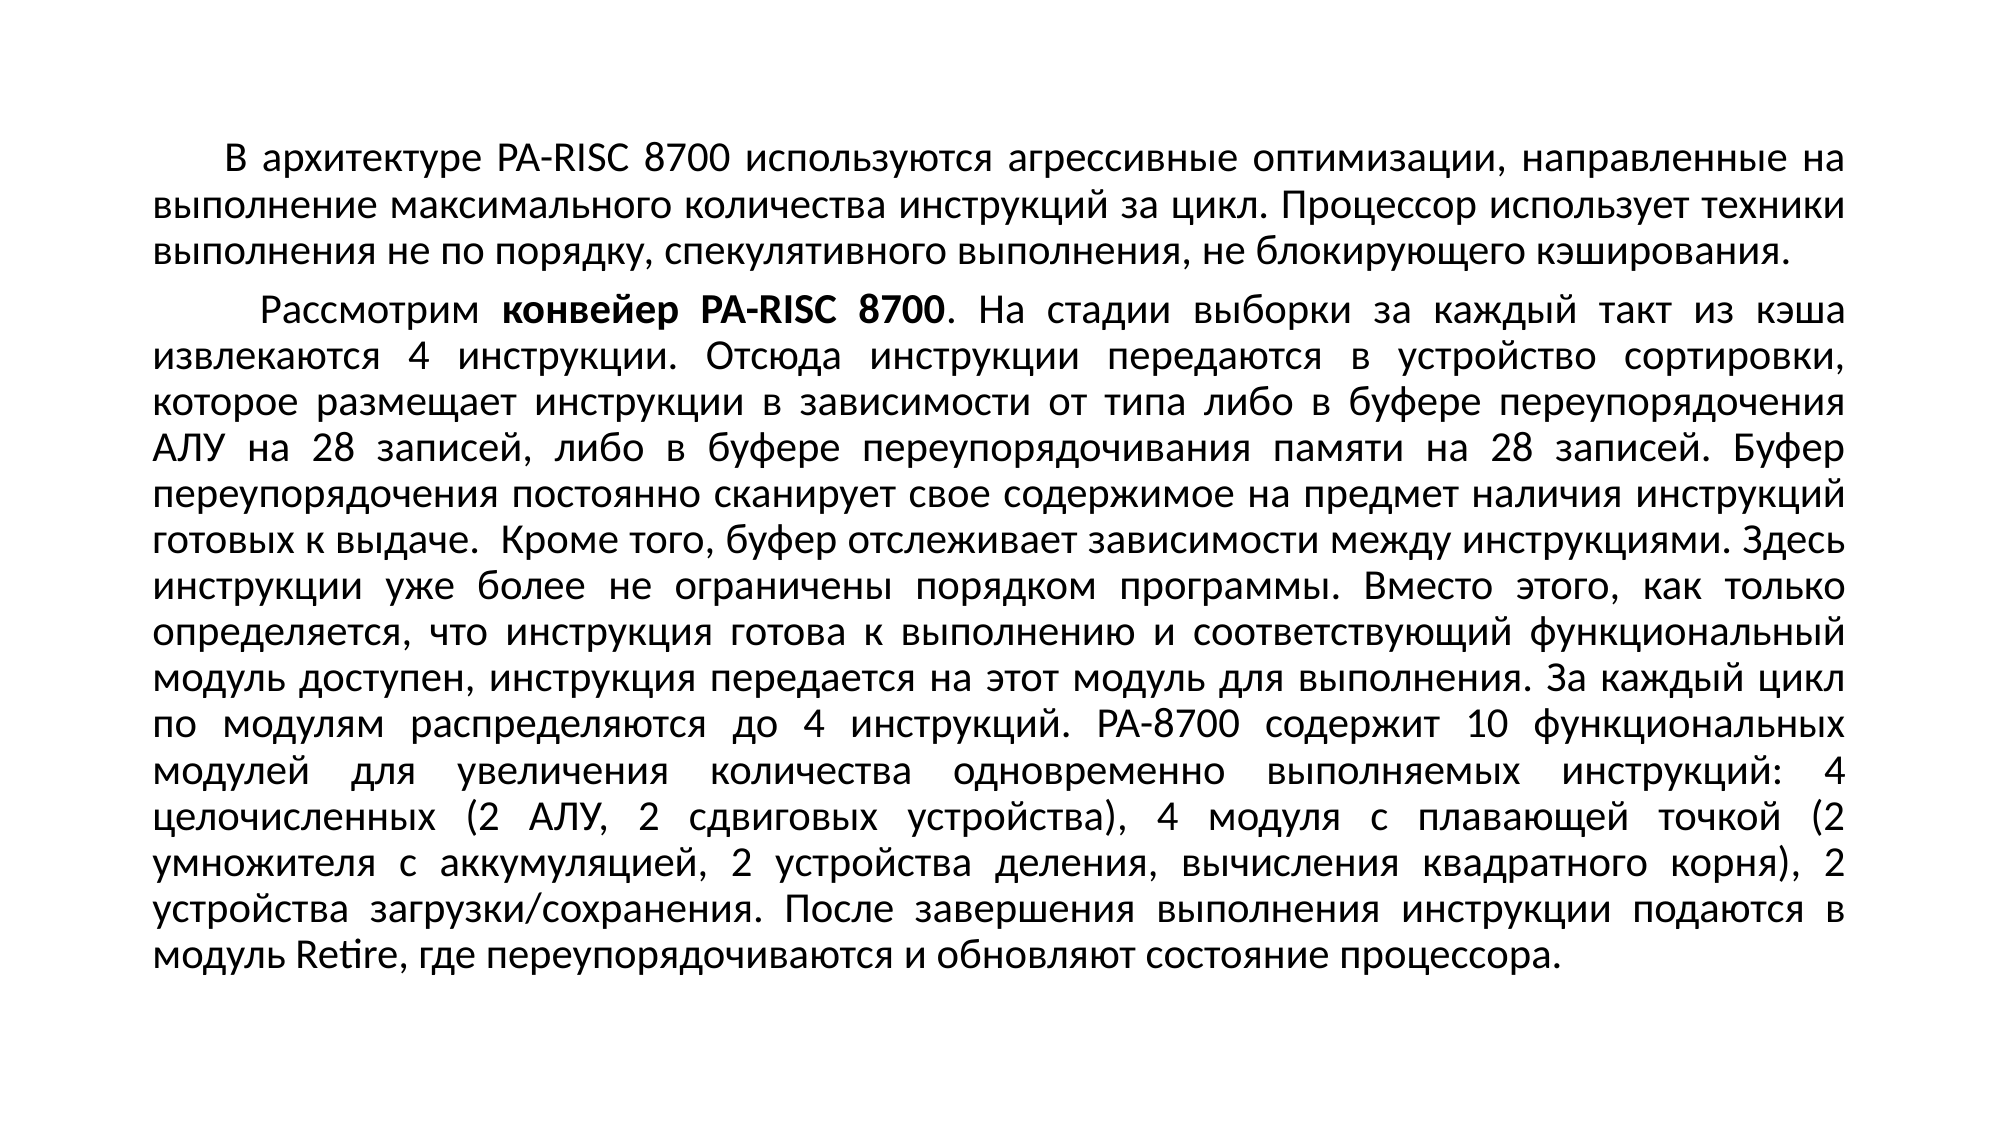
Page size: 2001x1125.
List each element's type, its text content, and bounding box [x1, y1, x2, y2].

list В архитектуре PA-RISC 8700 используются агрессивные оптимизации, направленные на выполнение максимального количества инструкций за цикл. Процессор использует техники выполнения не по порядку, спекулятивного выполнения, не блокирующего кэширования. Рассмотрим конвейер PA-RISC 8700. На стадии выборки за каждый такт из кэша извлекаются 4 инструкции. Отсюда инструкции передаются в устройство сортировки, которое размещает инструкции в зависимости от типа либо в буфере переупорядочения АЛУ на 28 записей, либо в буфере переупорядочивания памяти на 28 записей. Буфер переупорядочения постоянно сканирует свое содержимое на предмет наличия инструкций готовых к выдаче. Кроме того, буфер отслеживает зависимости между инструкциями. Здесь инструкции уже более не ограничены порядком программы. Вместо этого, как только определяется, что инструкция готова к выполнению и соответствующий функциональный модуль доступен, инструкция передается на этот модуль для выполнения. За каждый цикл по модулям распределяются до 4 инструкций. PA-8700 содержит 10 функциональных модулей для увеличения количества одновременно выполняемых инструкций: 4 целочисленных (2 АЛУ, 2 сдвиговых устройства), 4 модуля с плавающей точкой (2 умножителя с аккумуляцией, 2 устройства деления, вычисления квадратного корня), 2 устройства загрузки/сохранения. После завершения выполнения инструкции подаются в модуль Retire, где переупорядочиваются и обновляют состояние процессора. [137, 127, 1863, 1014]
